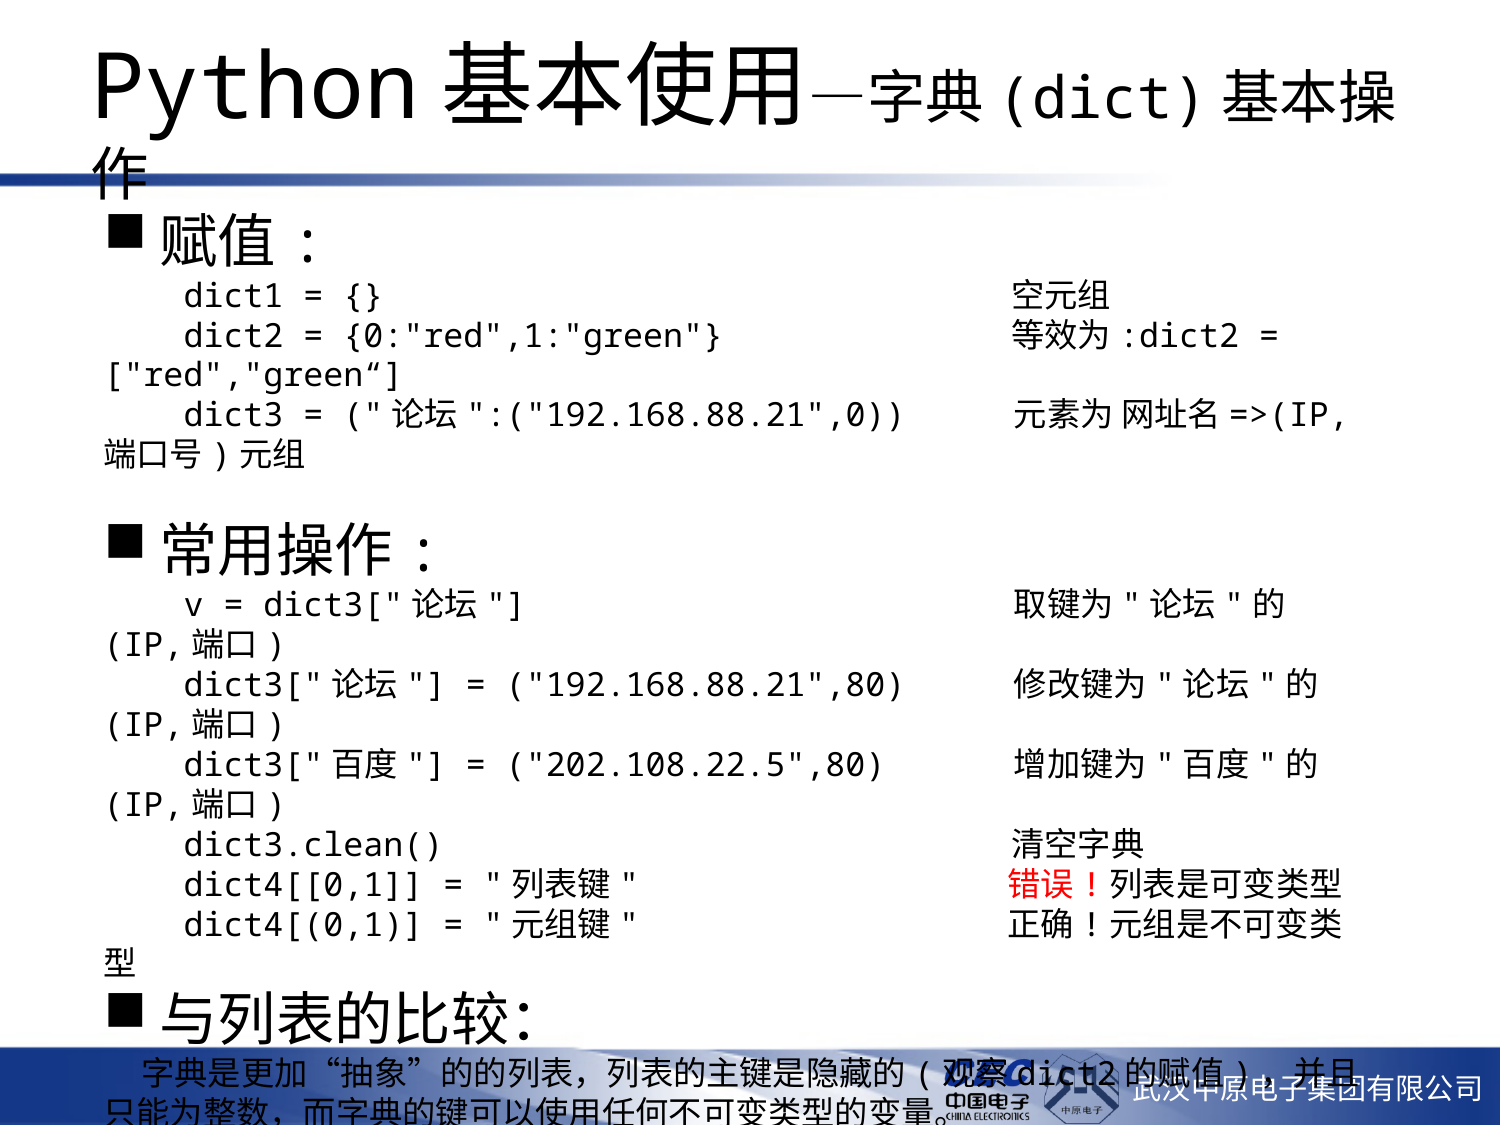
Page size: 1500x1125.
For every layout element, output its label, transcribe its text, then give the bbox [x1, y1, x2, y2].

picture [0, 0, 1500, 1125]
title Python基本使用—字典(dict)基本操作 [74, 23, 1426, 212]
list 赋值: dict1 = {} 空元组 dict2 = {0:"red",1:"green"} 等效为:dict2 = ["red","green“] dict3 = ("论坛":("192.168.88.21",0)) 元素为 网址名=>(IP,端口号)元组 常用操作: v = dict3["论坛"] 取键为"论坛"的(IP,端口) dict3["论坛"] = ("192.168.88.21",80) 修改键为"论坛"的(IP,端口) dict3["百度"] = ("202.108.22.5",80) 增加键为"百度"的(IP,端口) dict3.clean() 清空字典 dict4[[0,1]] = "列表键" 错误!列表是可变类型 dict4[(0,1)] = "元组键" 正确!元组是不可变类型 与列表的比较： 字典是更加“抽象”的的列表，列表的主键是隐藏的(观察dict2的赋值)，并且只能为整数，而字典的键可以使用任何不可变类型的变量。 源码：e6.py [88, 196, 1377, 1012]
